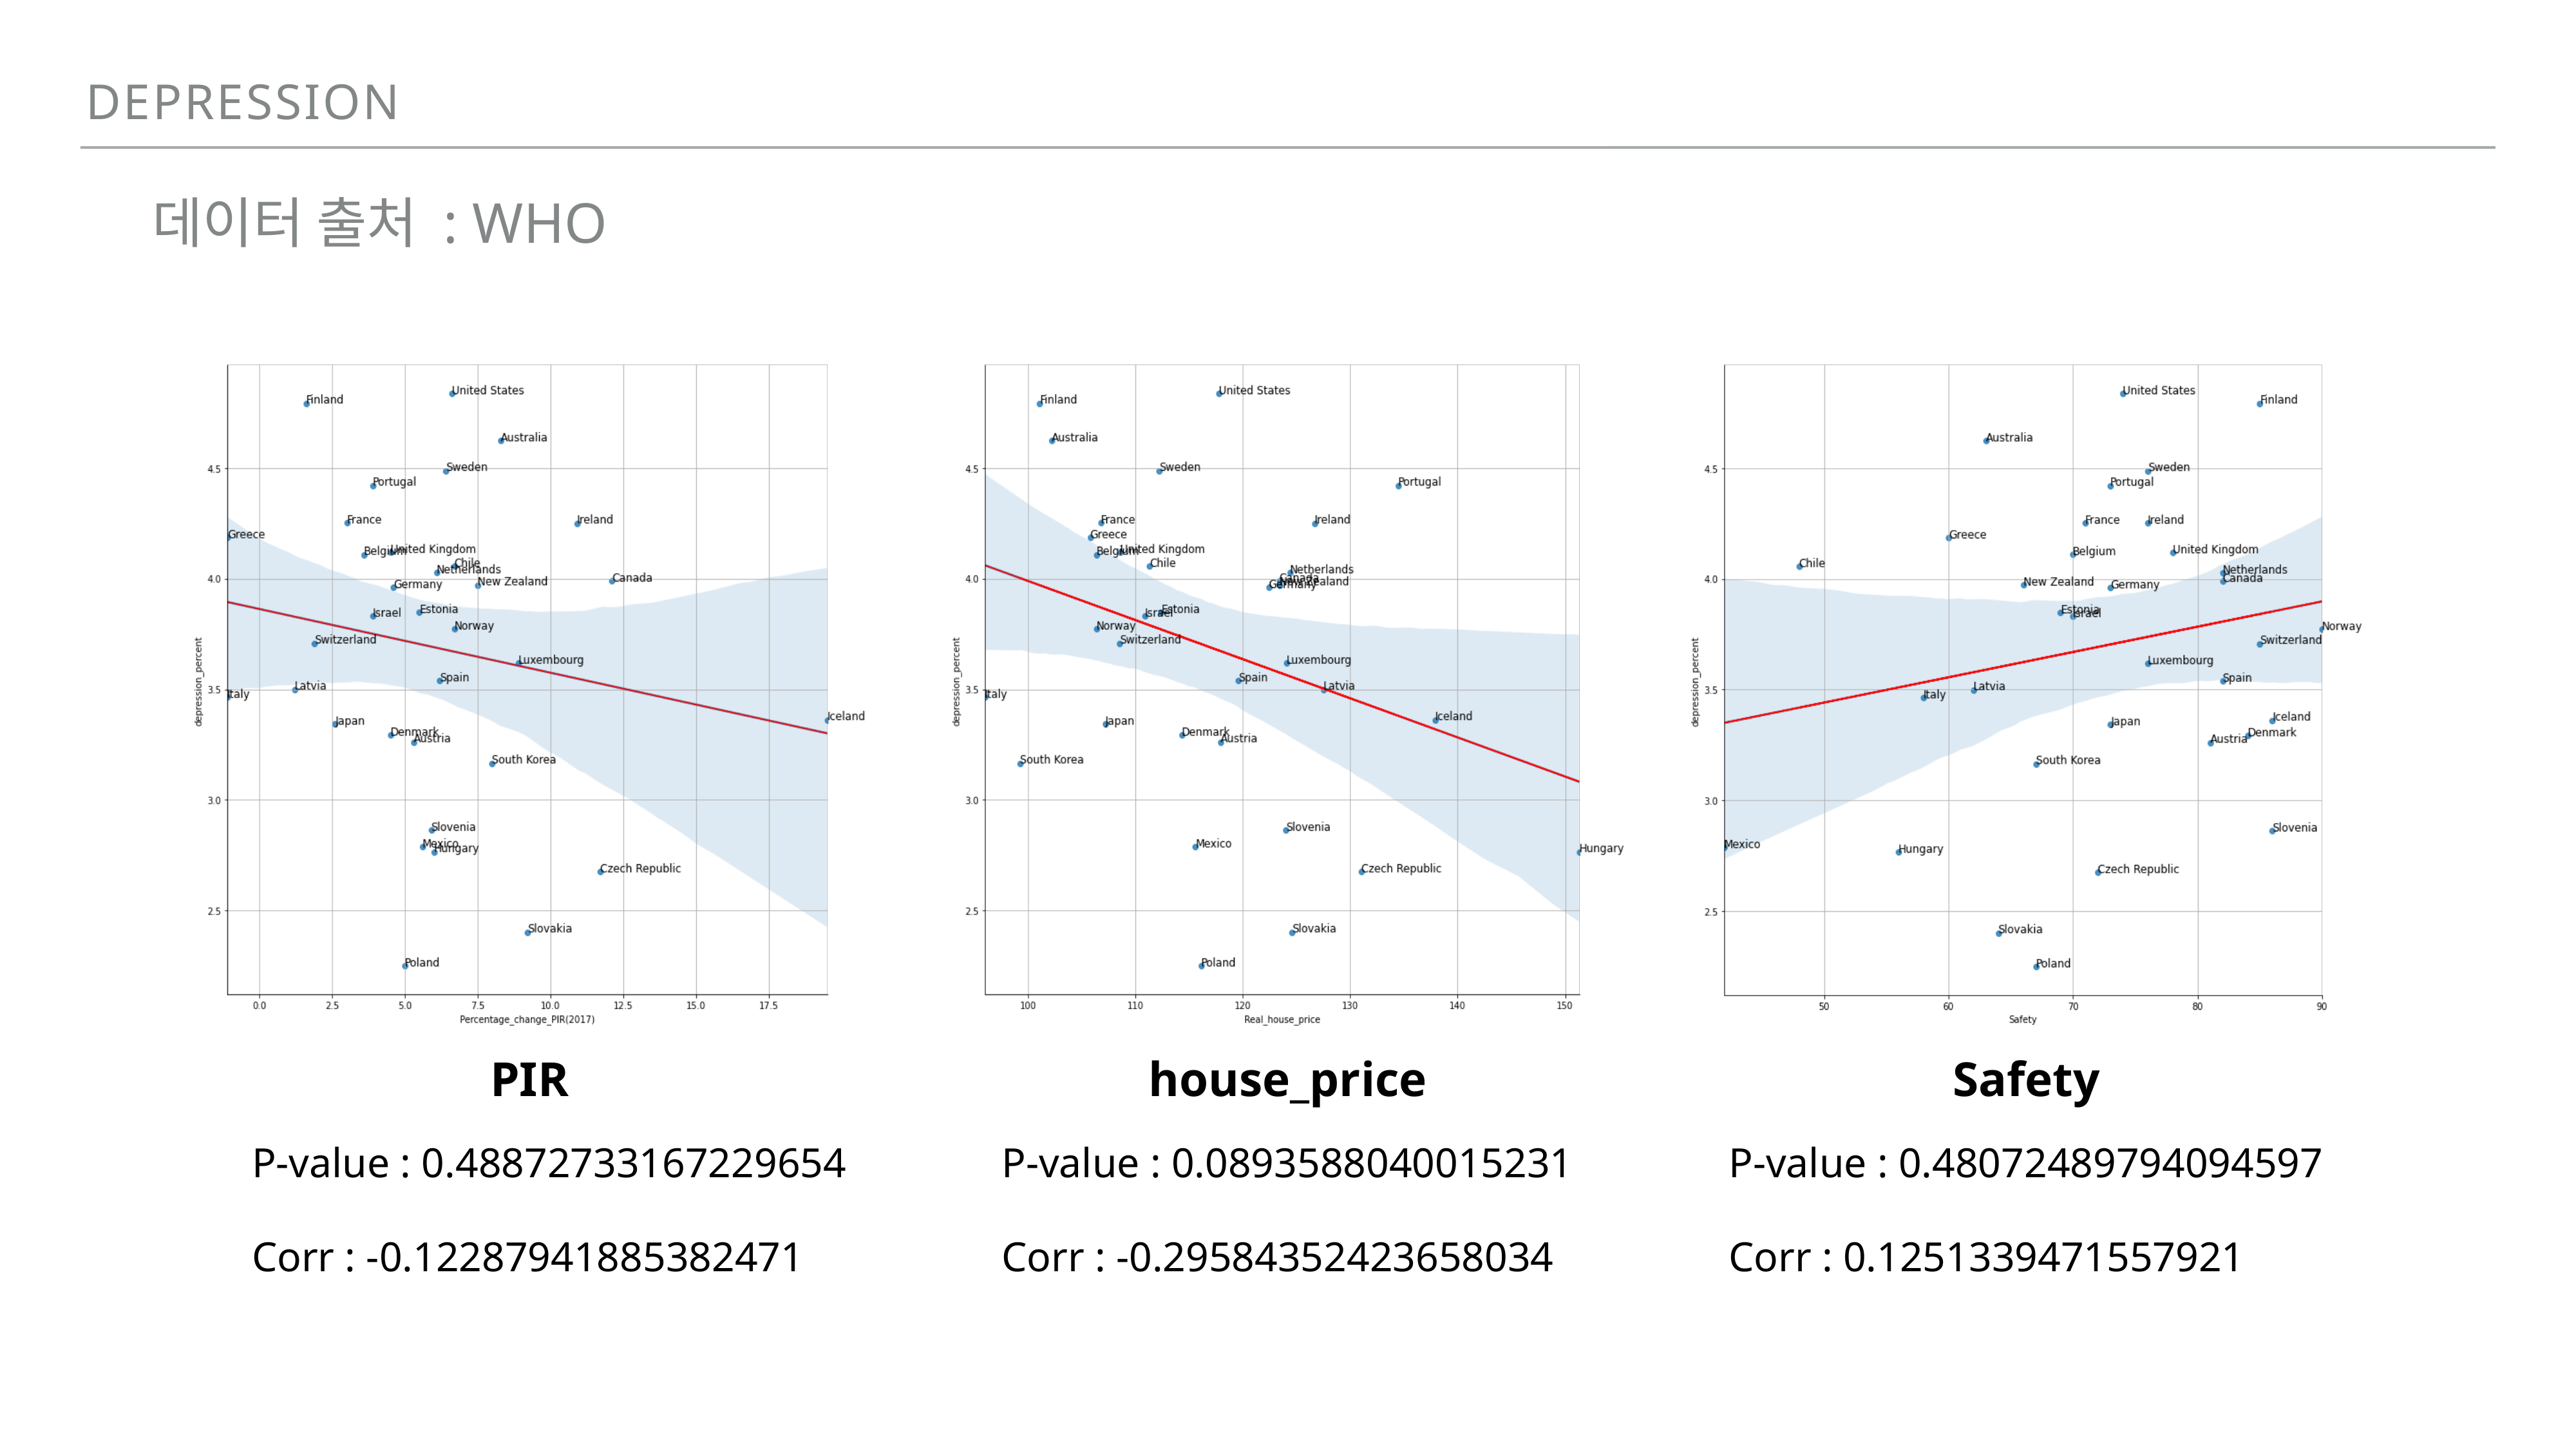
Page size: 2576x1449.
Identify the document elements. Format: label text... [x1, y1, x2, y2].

picture [945, 359, 1631, 1031]
picture [187, 359, 872, 1031]
list Depression [80, 66, 2295, 135]
picture [1684, 359, 2369, 1031]
text_box Safety [1947, 1044, 2106, 1112]
text_box 데이터 출처 : WHO [146, 183, 613, 260]
text_box P-value : 0.48072489794094597 Corr : 0.1251339471557921 [1723, 1132, 2330, 1285]
text_box PIR [484, 1044, 574, 1112]
text_box house_price [1142, 1044, 1433, 1112]
text_box P-value : 0.48872733167229654 Corr : -0.12287941885382471 [246, 1132, 853, 1285]
text_box P-value : 0.0893588040015231 Corr : -0.29584352423658034 [996, 1132, 1580, 1285]
